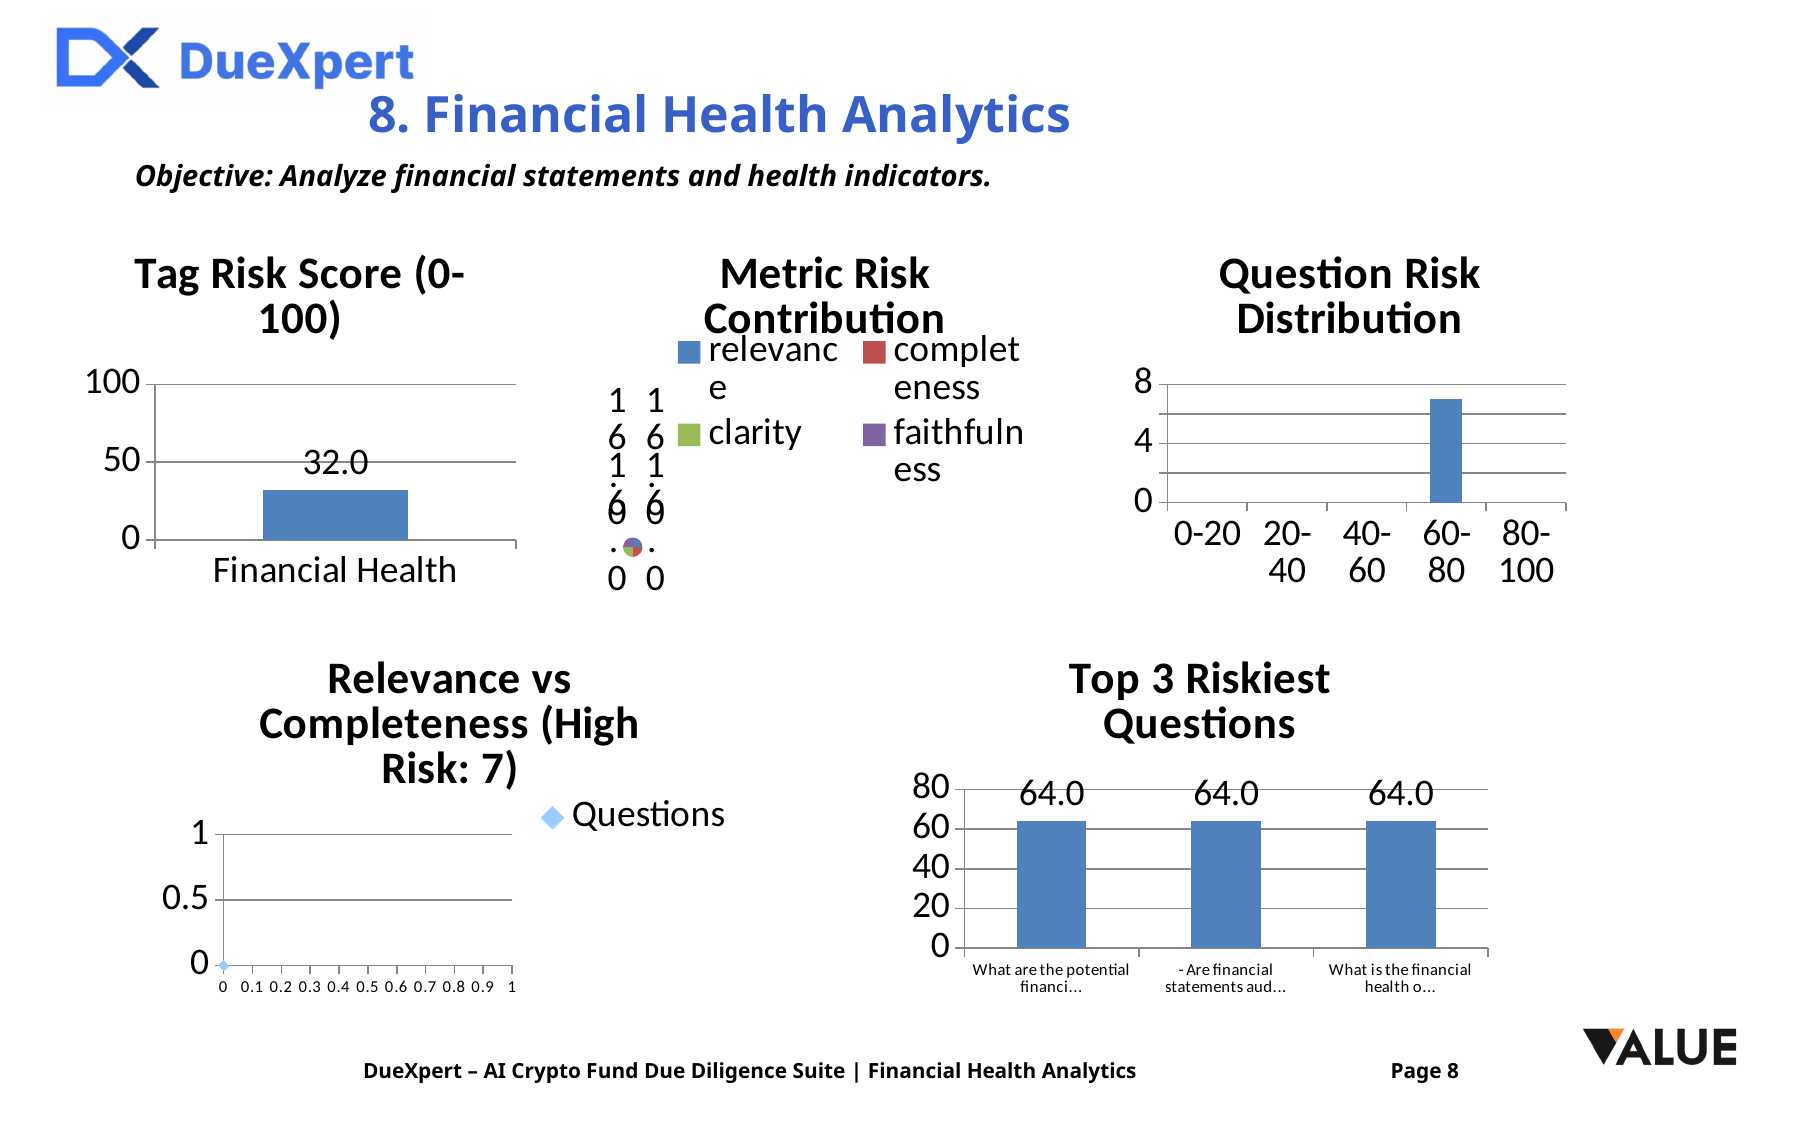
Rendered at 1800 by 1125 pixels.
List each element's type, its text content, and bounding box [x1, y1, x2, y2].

picture [1544, 1004, 1776, 1096]
chart [74, 224, 526, 601]
chart [899, 629, 1501, 1006]
text_box 8. Financial Health Analytics [353, 74, 1087, 149]
text_box Page 8 [1375, 1050, 1474, 1090]
chart [1124, 224, 1576, 601]
chart [149, 629, 751, 1006]
chart [599, 224, 1051, 601]
text_box Objective: Analyze financial statements and health indicators. [119, 149, 1320, 200]
text_box DueXpert – AI Crypto Fund Due Diligence Suite | Financial Health Analytics [348, 1050, 1152, 1090]
picture [44, 14, 430, 106]
